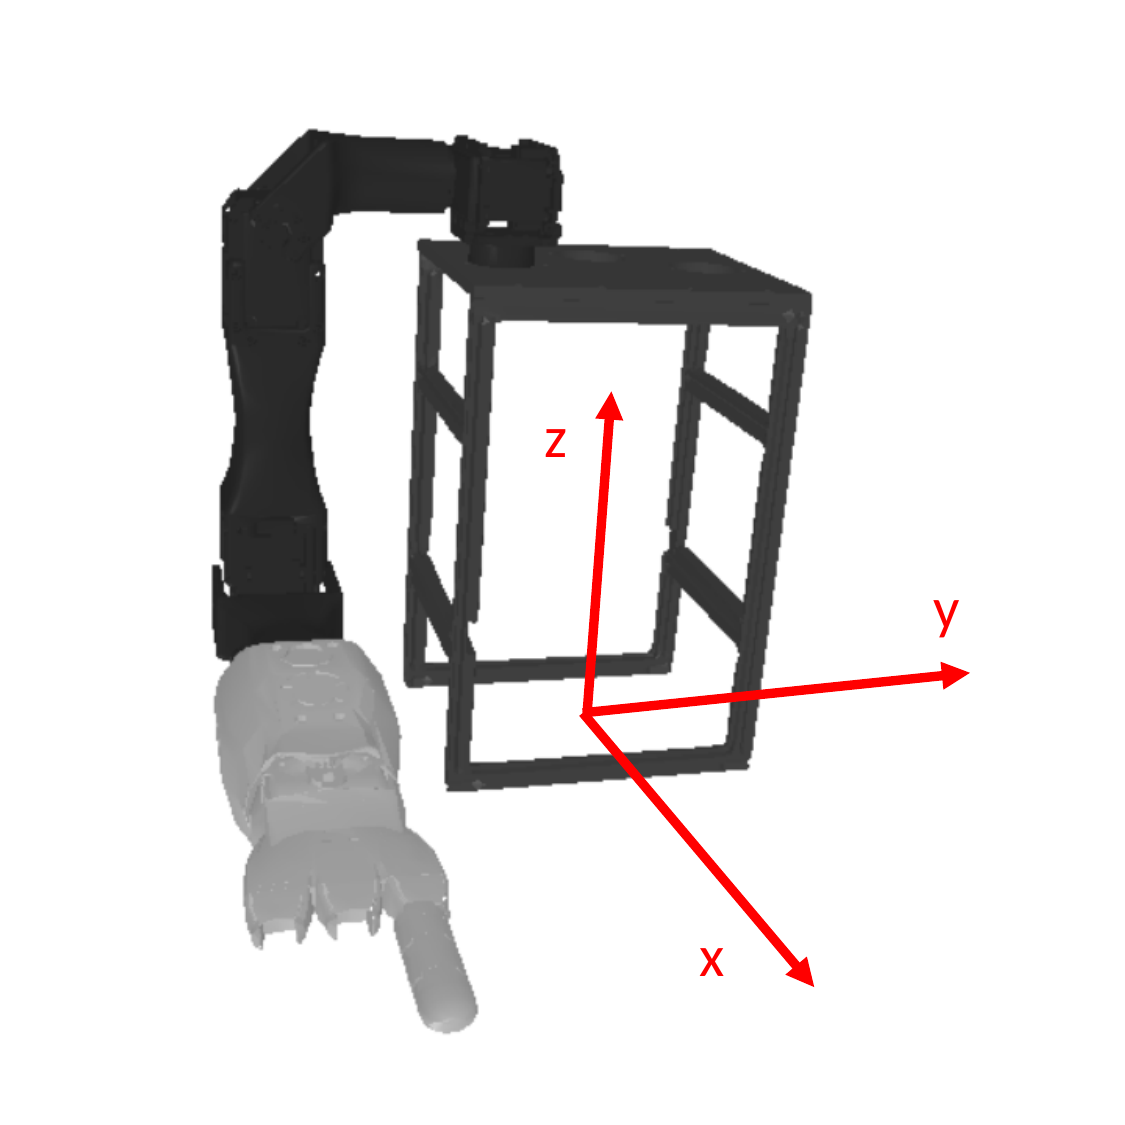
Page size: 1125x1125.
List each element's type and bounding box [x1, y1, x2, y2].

text_box [582, 672, 587, 713]
text_box [582, 713, 815, 988]
text_box [587, 391, 612, 713]
picture [46, 46, 1079, 1079]
text_box [612, 672, 970, 713]
